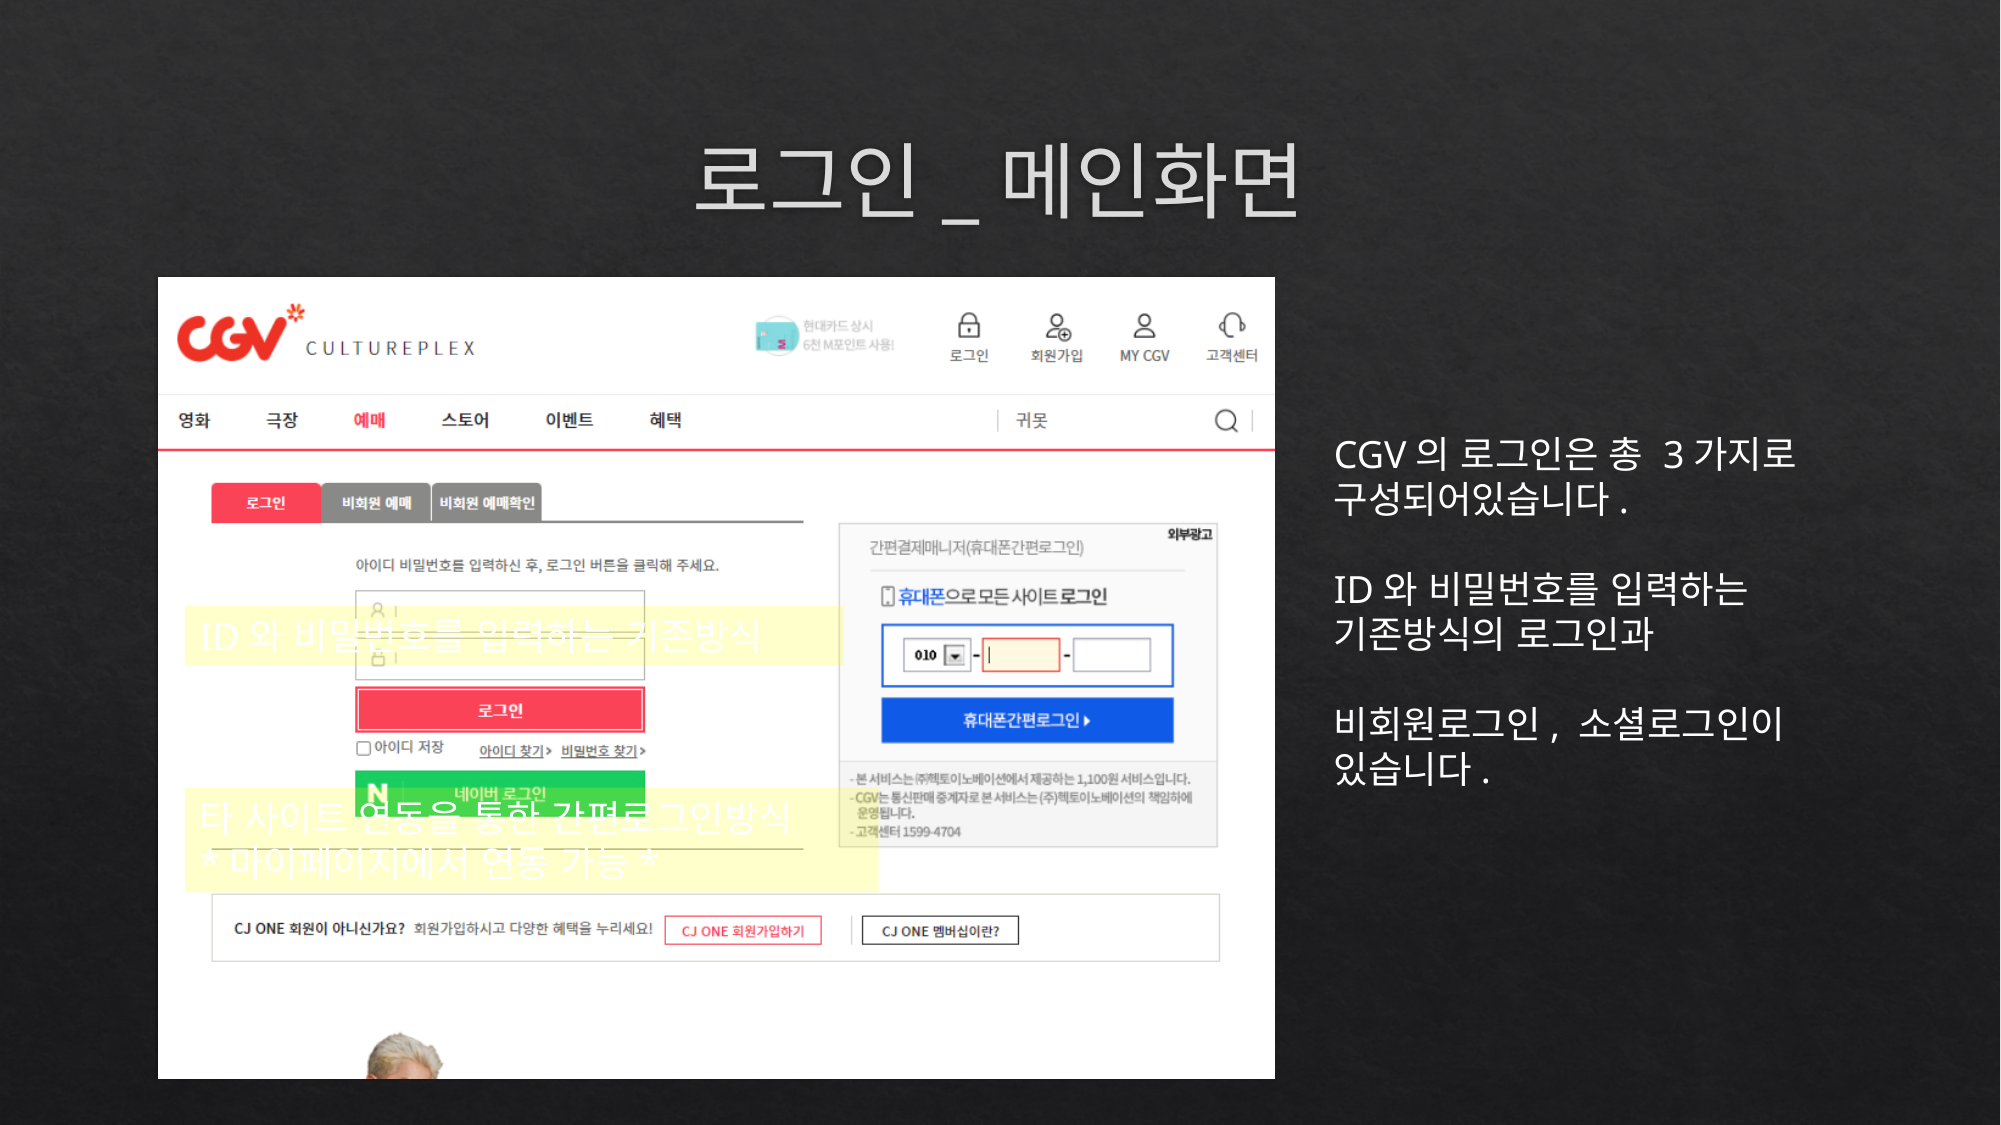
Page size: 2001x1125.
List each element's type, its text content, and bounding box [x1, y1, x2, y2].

text_box CGV의 로그인은 총 3가지로 구성되어있습니다. ID와 비밀번호를 입력하는 기존방식의 로그인과 비회원로그인, 소셜로그인이 있습니다. [1319, 424, 1932, 844]
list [157, 277, 1276, 1079]
title 로그인_메인화면 [149, 99, 1849, 260]
